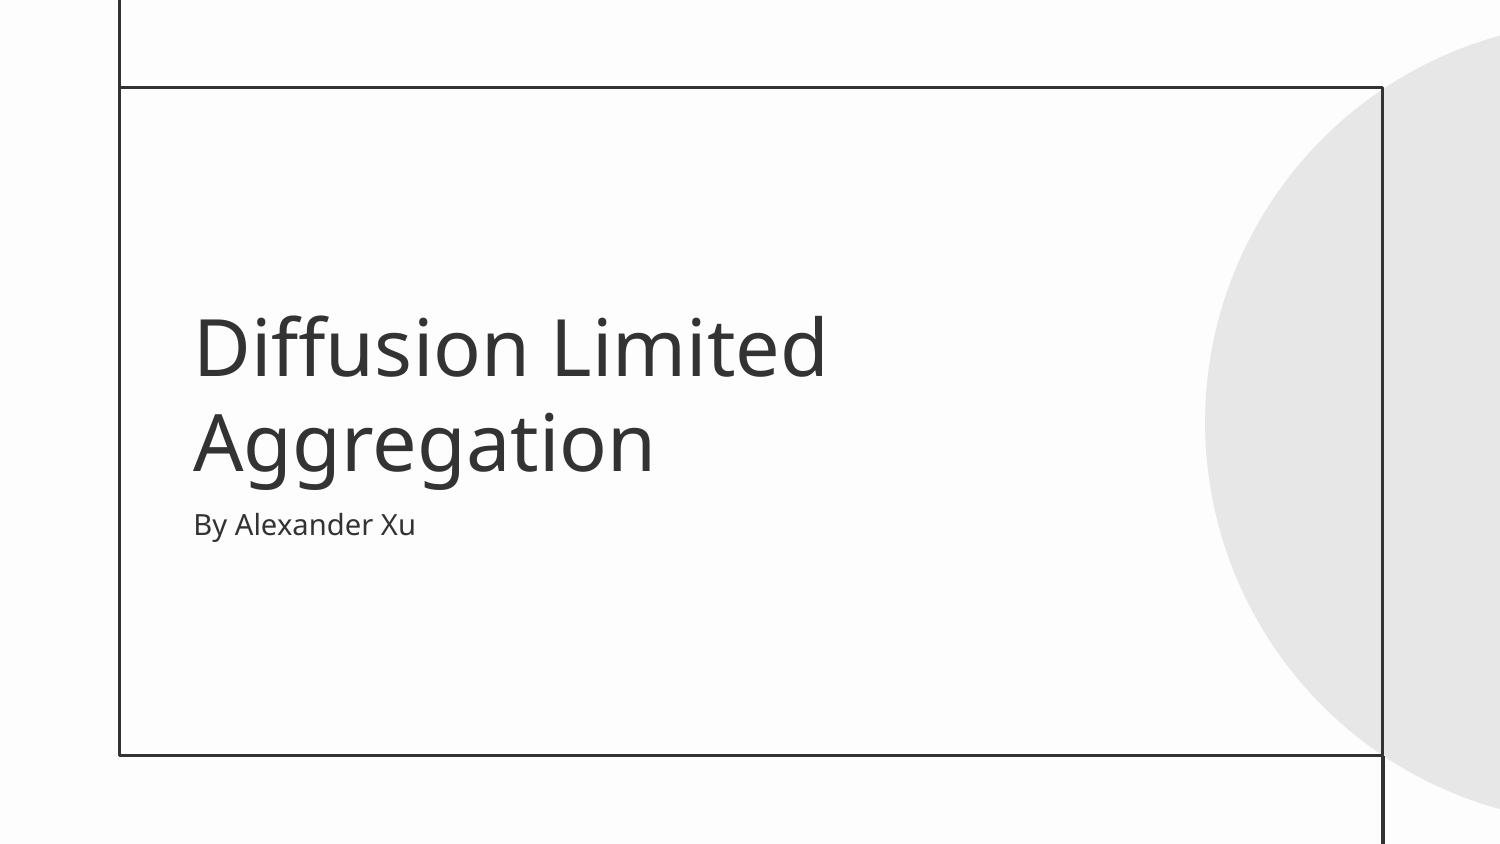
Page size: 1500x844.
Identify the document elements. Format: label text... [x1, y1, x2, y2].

subtitle By Alexander Xu [178, 491, 1146, 570]
title Diffusion Limited Aggregation [178, 273, 1146, 491]
